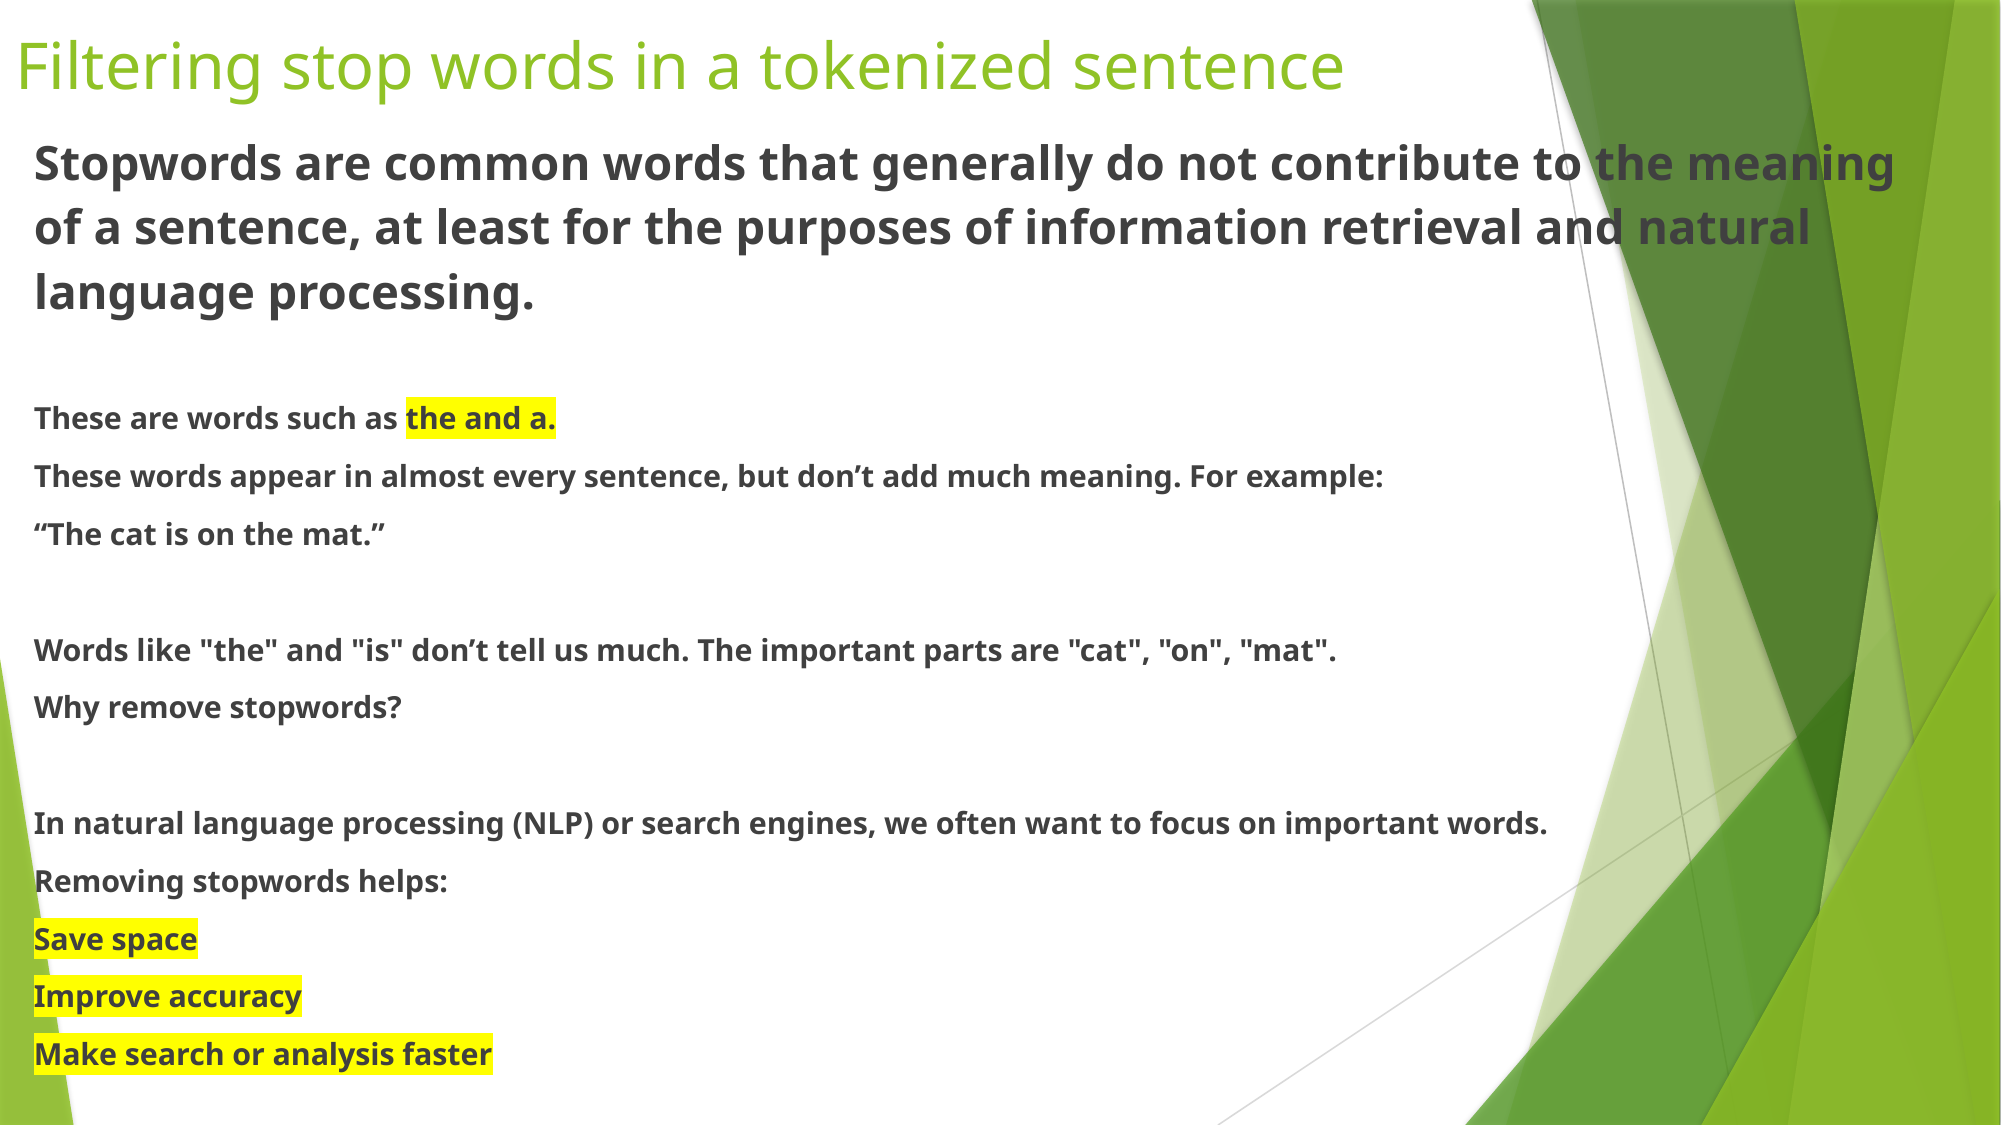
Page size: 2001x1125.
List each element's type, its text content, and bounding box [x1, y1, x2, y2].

list Stopwords are common words that generally do not contribute to the meaning of a sentence, at least for the purposes of information retrieval and natural language processing. These are words such as the and a. These words appear in almost every sentence, but don’t add much meaning. For example: “The cat is on the mat.” Words like "the" and "is" don’t tell us much. The important parts are "cat", "on", "mat". Why remove stopwords? In natural language processing (NLP) or search engines, we often want to focus on important words. Removing stopwords helps: Save space Improve accuracy Make search or analysis faster [18, 122, 1919, 1097]
title Filtering stop words in a tokenized sentence [0, 12, 1411, 134]
